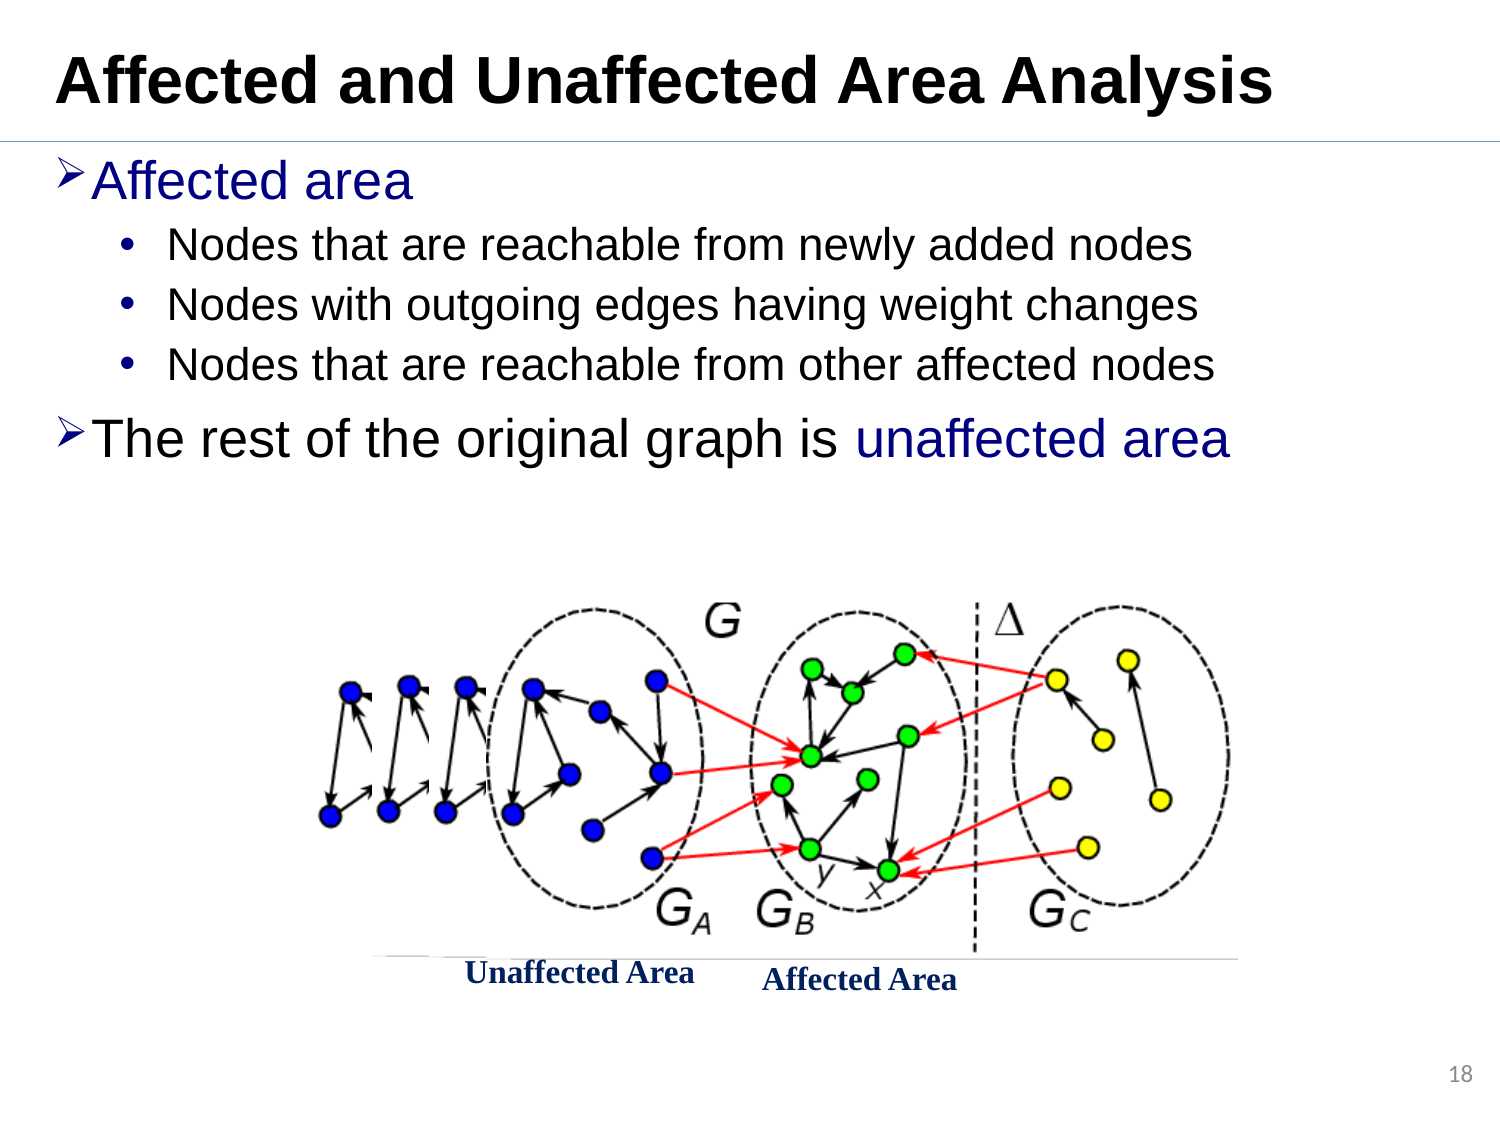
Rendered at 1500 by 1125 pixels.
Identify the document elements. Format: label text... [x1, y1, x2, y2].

slide_number 18 [1150, 1042, 1489, 1103]
list Affected area Nodes that are reachable from newly added nodes Nodes with outgoing edges having weight changes Nodes that are reachable from other affected nodes The rest of the original graph is unaffected area [39, 144, 1457, 497]
picture [308, 588, 1238, 960]
text_box Unaffected Area [438, 958, 722, 998]
text_box Affected Area [740, 960, 980, 1005]
title Affected and Unaffected Area Analysis [39, 18, 1454, 144]
